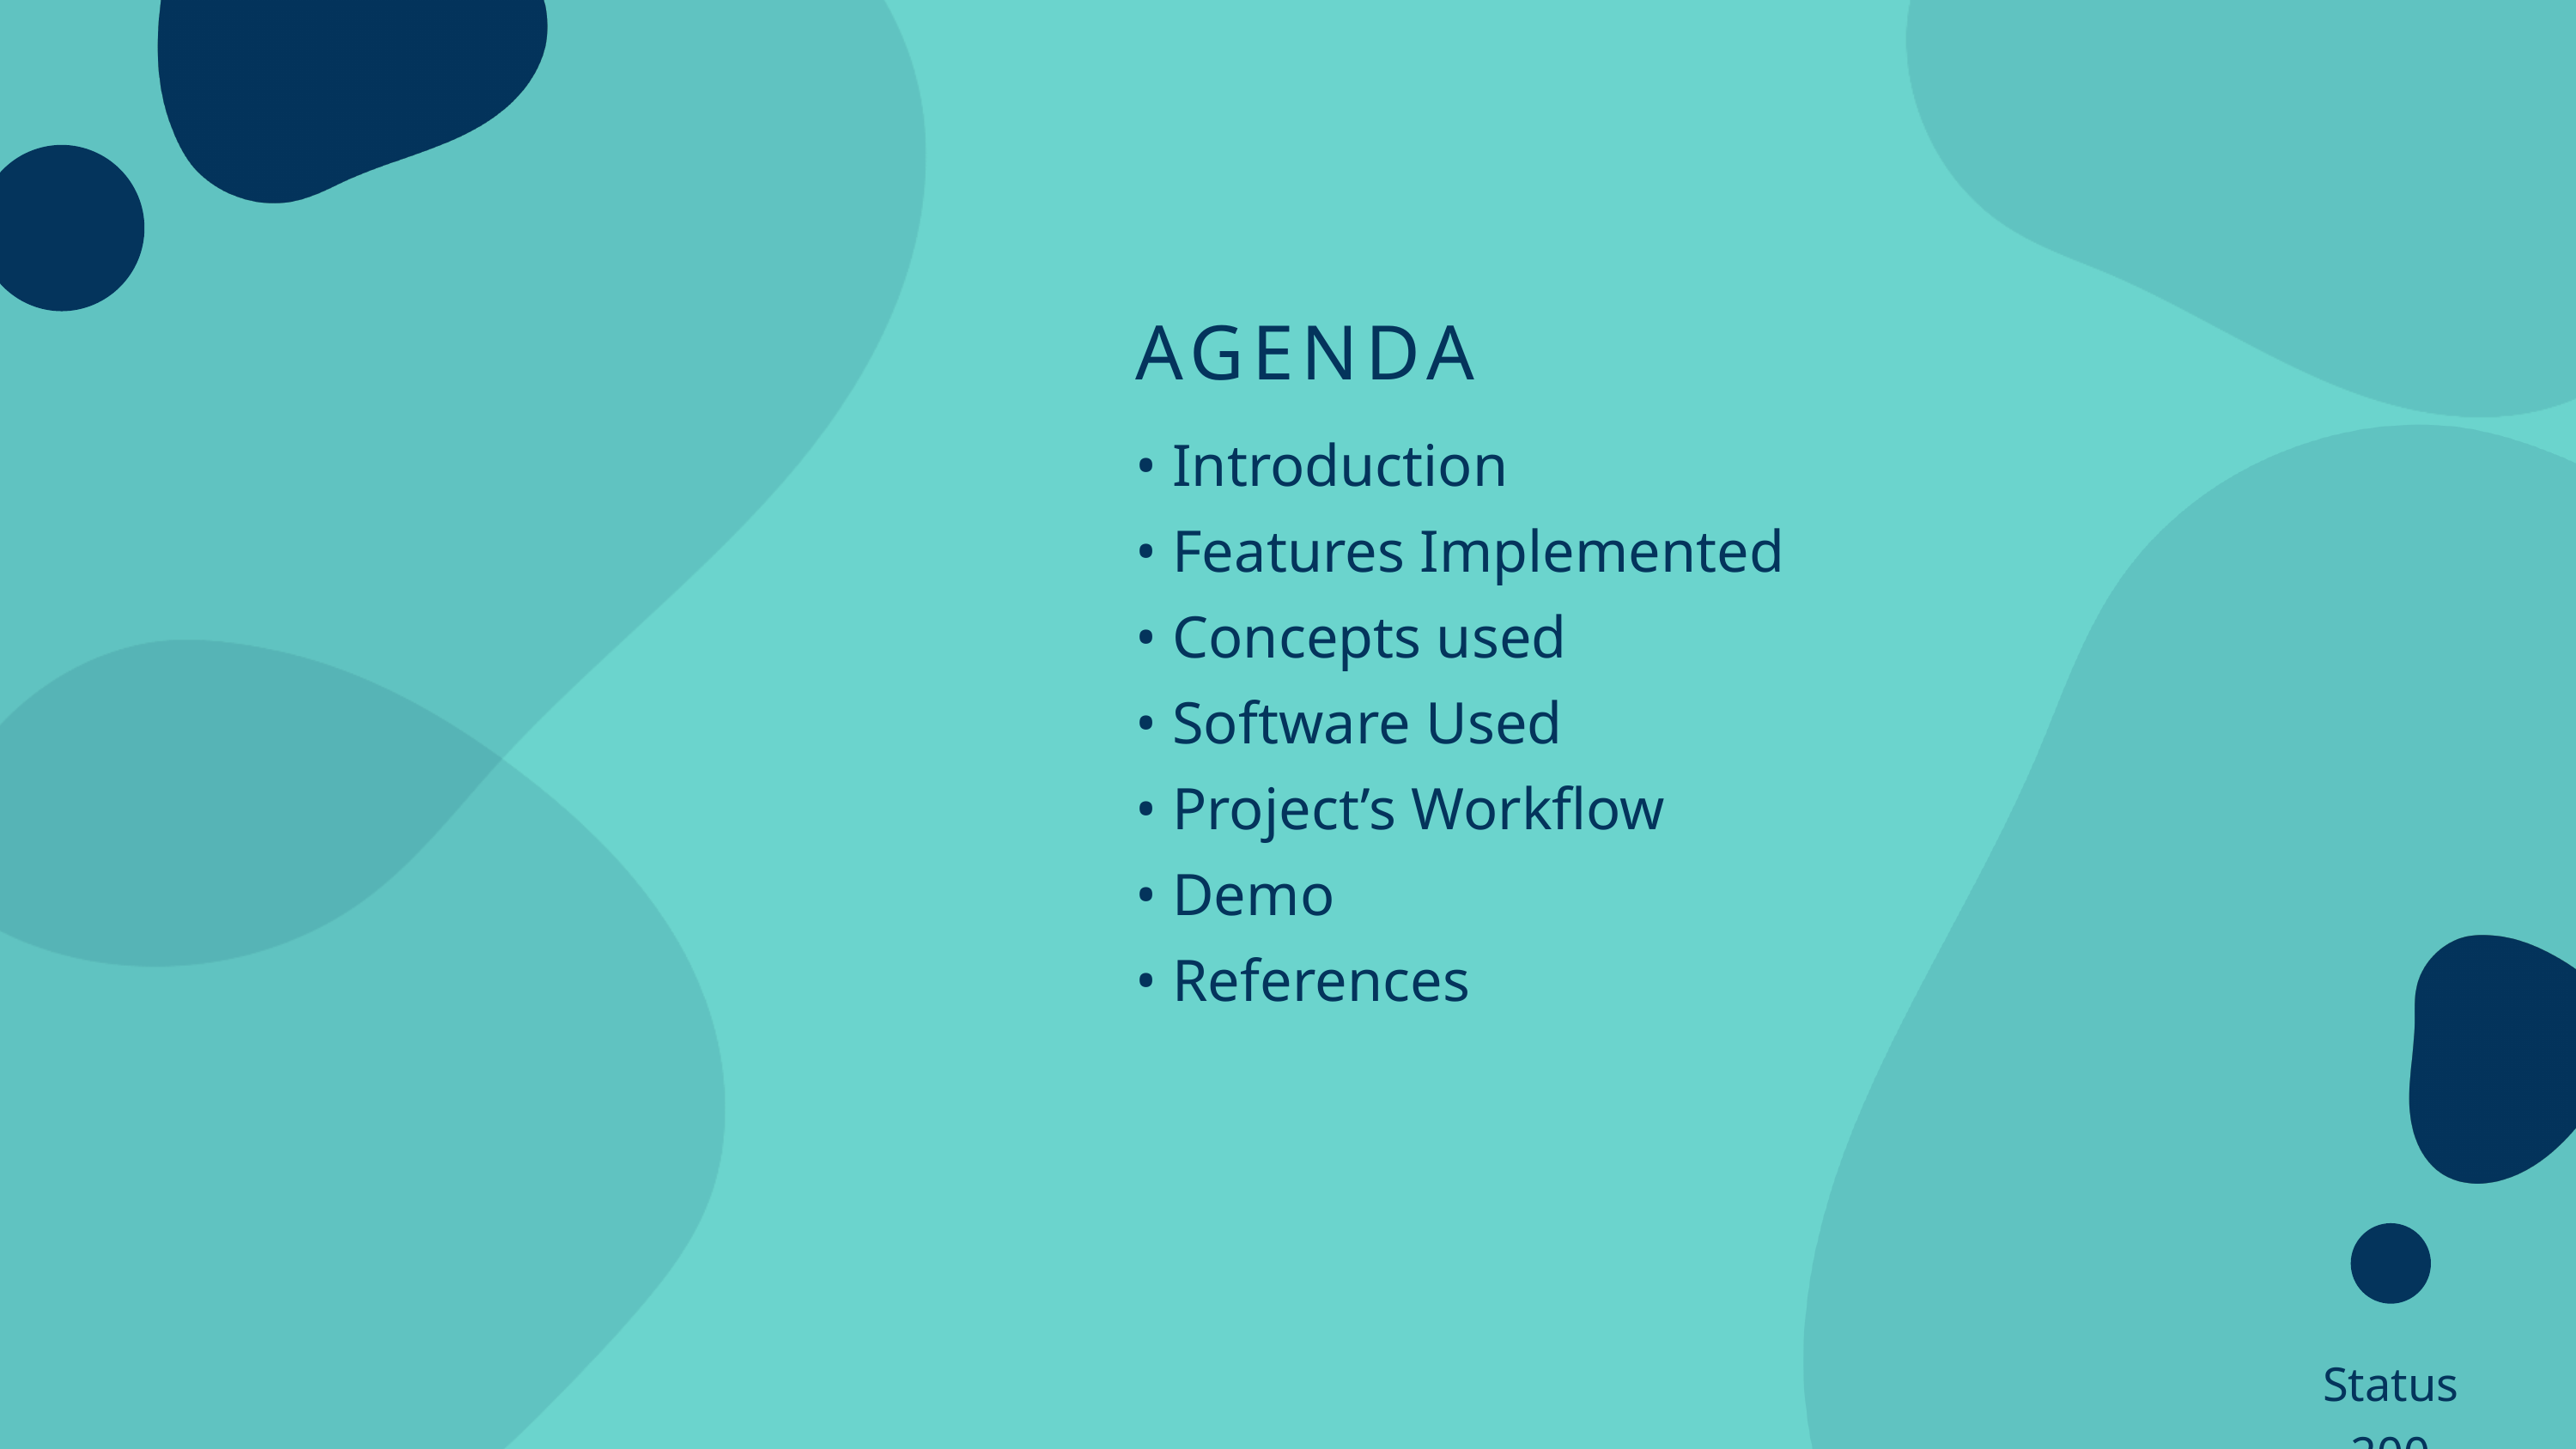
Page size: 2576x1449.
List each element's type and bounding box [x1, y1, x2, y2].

text_box [1135, 304, 2245, 1359]
picture [0, 0, 854, 1449]
text_box [2350, 1222, 2432, 1304]
picture [1795, 0, 2576, 1449]
text_box [0, 144, 145, 312]
